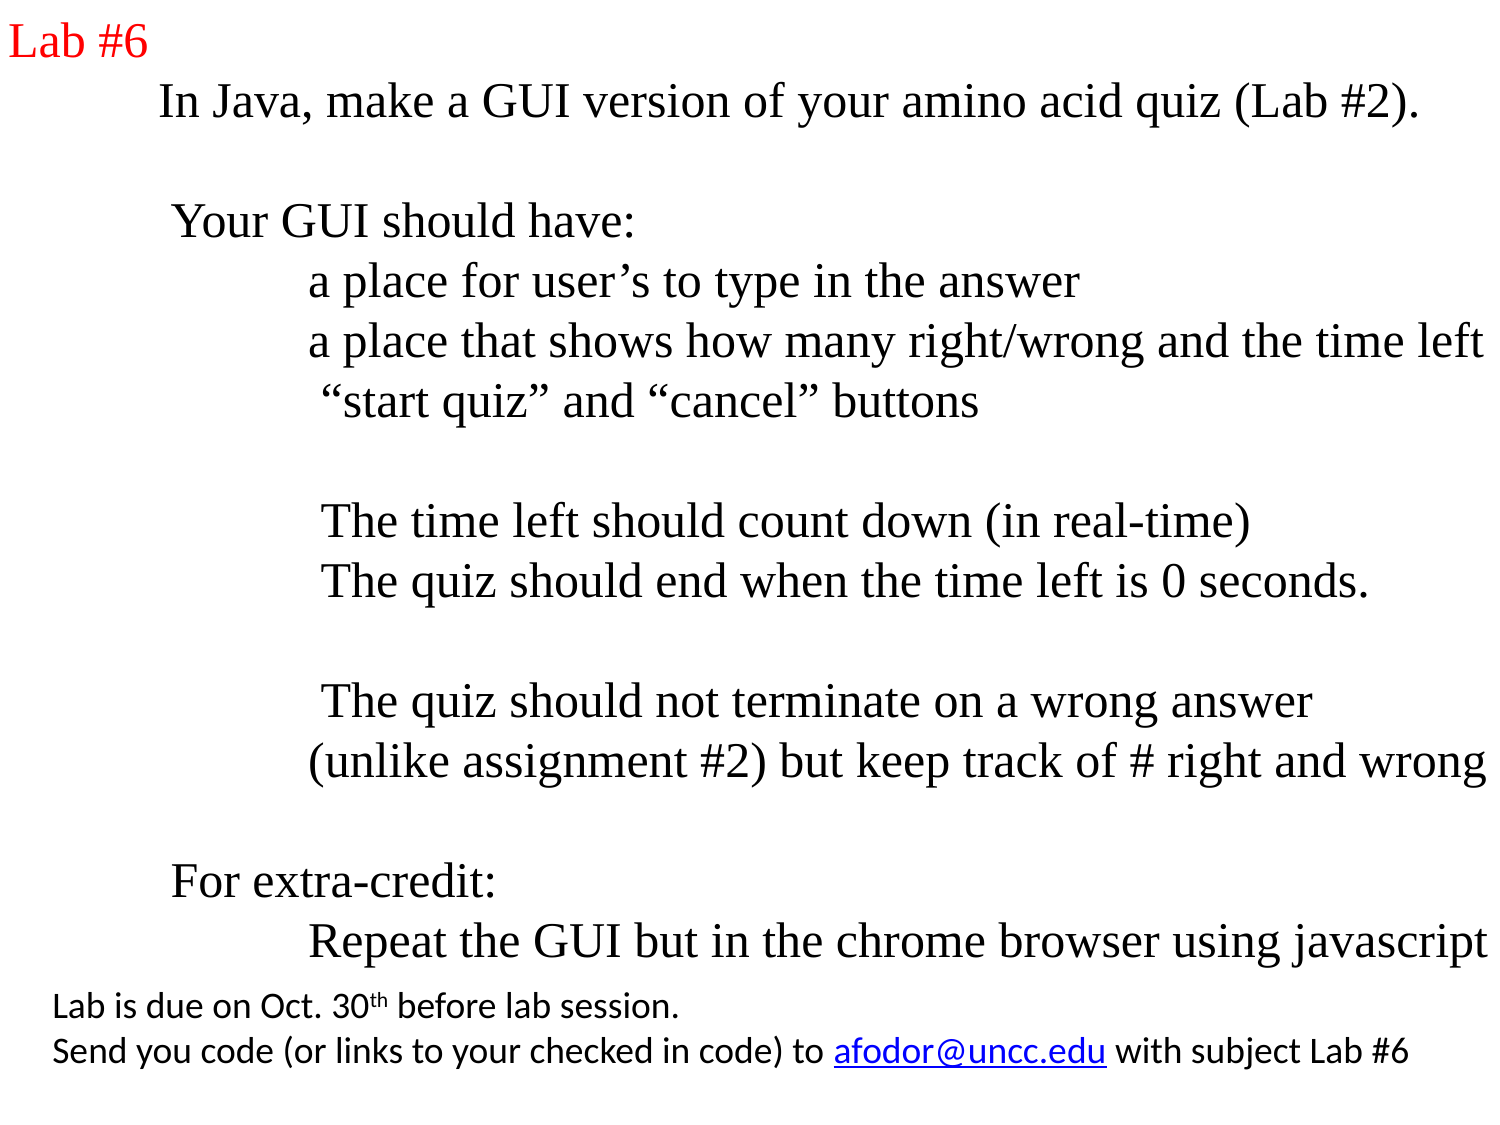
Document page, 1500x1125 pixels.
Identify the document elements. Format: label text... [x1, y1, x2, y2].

text_box Lab #6 In Java, make a GUI version of your amino acid quiz (Lab #2). Your GUI should have: a place for user’s to type in the answer a place that shows how many right/wrong and the time left “start quiz” and “cancel” buttons The time left should count down (in real-time) The quiz should end when the time left is 0 seconds. The quiz should not terminate on a wrong answer (unlike assignment #2) but keep track of # right and wrong For extra-credit: Repeat the GUI but in the chrome browser using javascript [0, 0, 1500, 1035]
text_box Lab is due on Oct. 30th before lab session. Send you code (or links to your checked in code) to afodor@uncc.edu with subject Lab #6 [37, 973, 1500, 1079]
